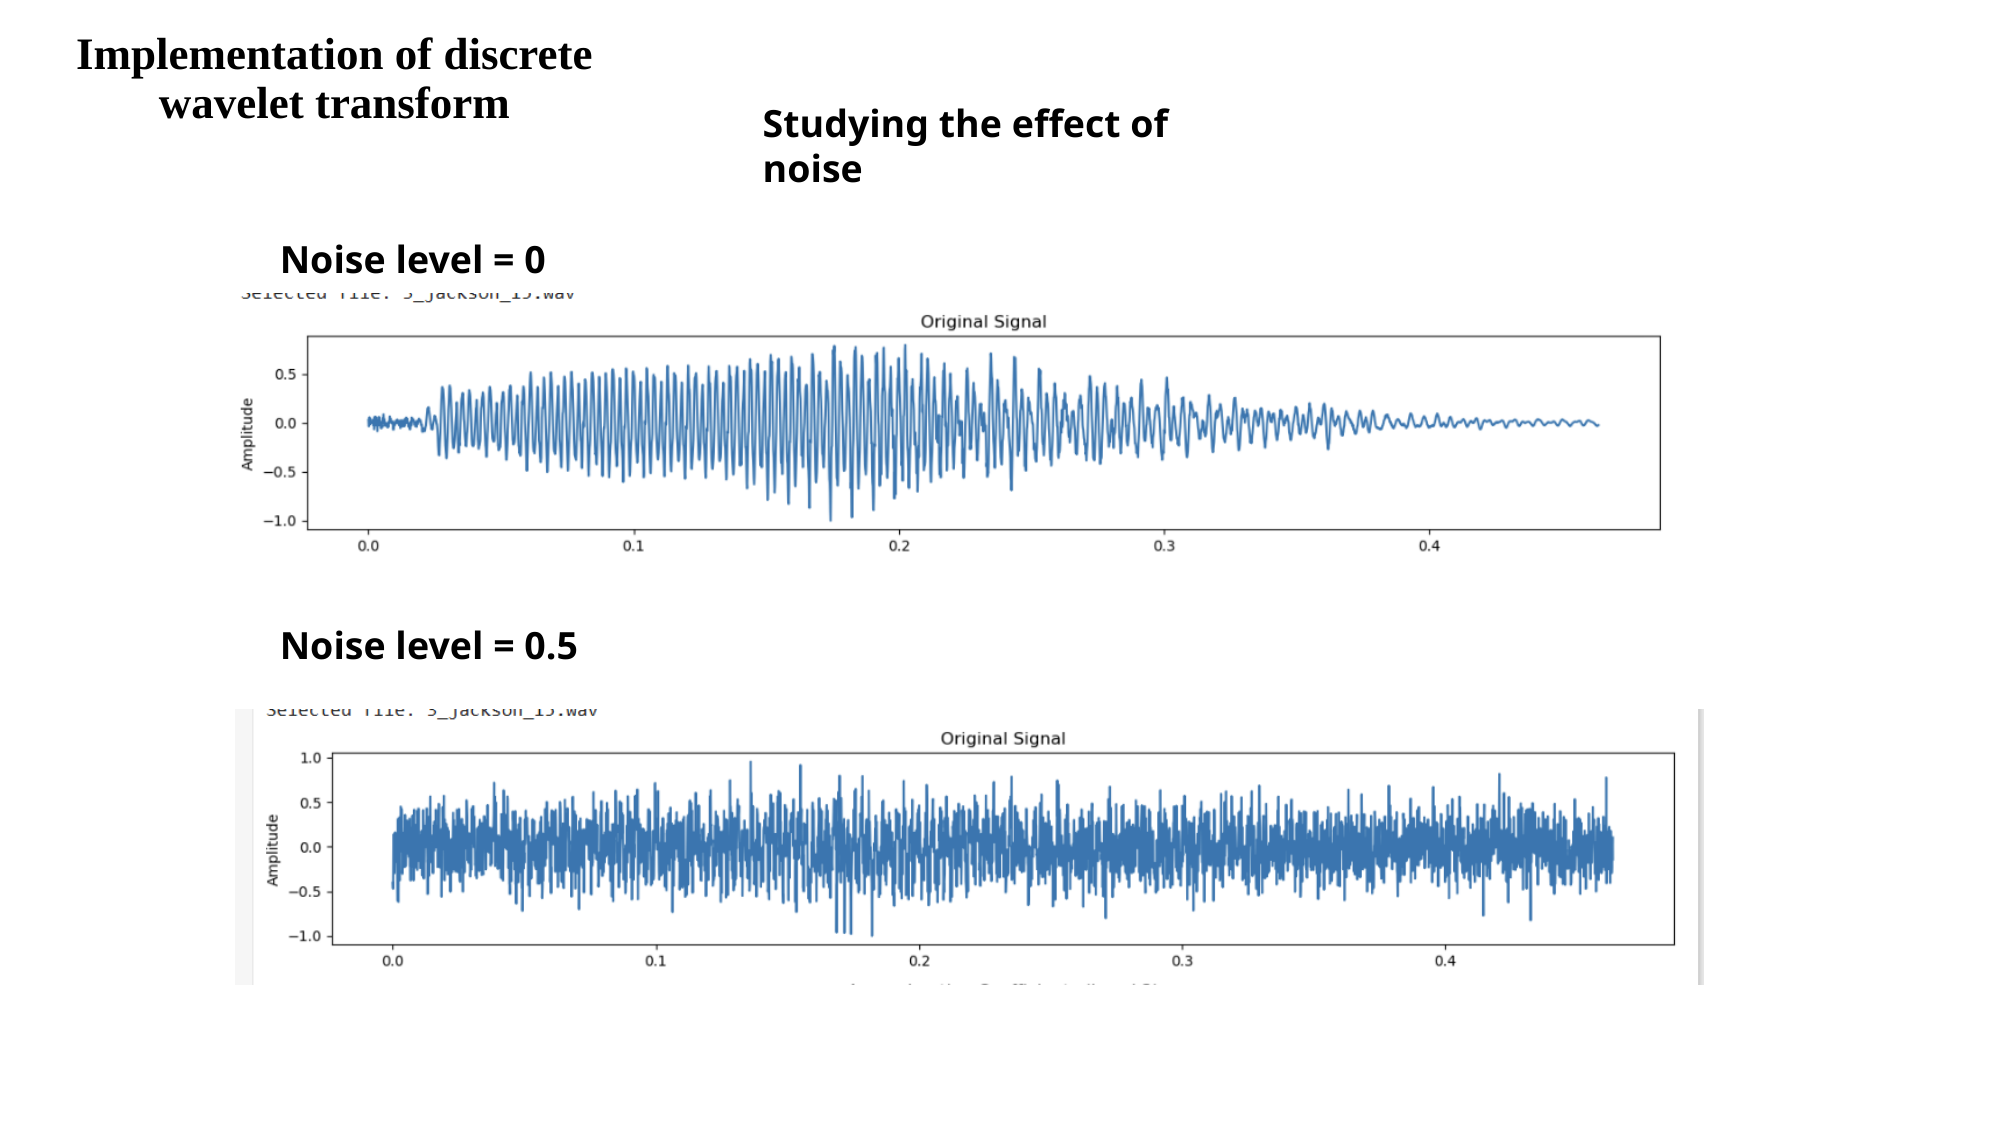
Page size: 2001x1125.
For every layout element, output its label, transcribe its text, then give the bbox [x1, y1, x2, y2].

text_box Studying the effect of noise [747, 92, 1252, 198]
text_box Noise level = 0 [265, 228, 792, 289]
title Implementation of discrete wavelet transform [41, 5, 628, 154]
text_box Noise level = 0.5 [265, 614, 628, 675]
picture [234, 708, 1704, 985]
picture [234, 293, 1669, 570]
